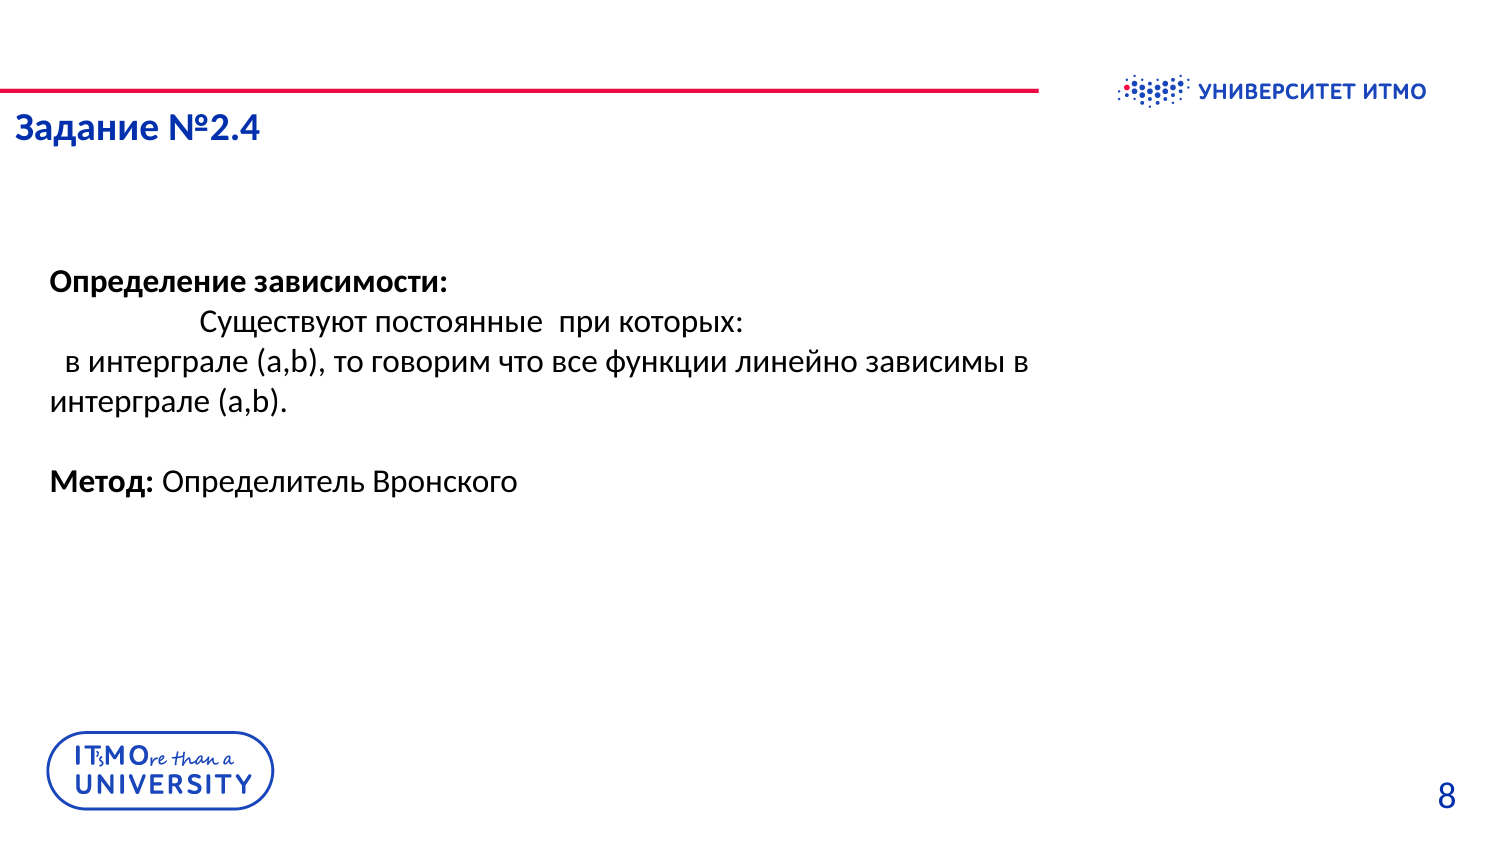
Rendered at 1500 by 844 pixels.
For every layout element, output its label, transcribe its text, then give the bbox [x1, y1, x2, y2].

text_box 8 [1337, 763, 1472, 824]
picture [0, 0, 1500, 844]
title Задание №2.4 [0, 52, 470, 156]
